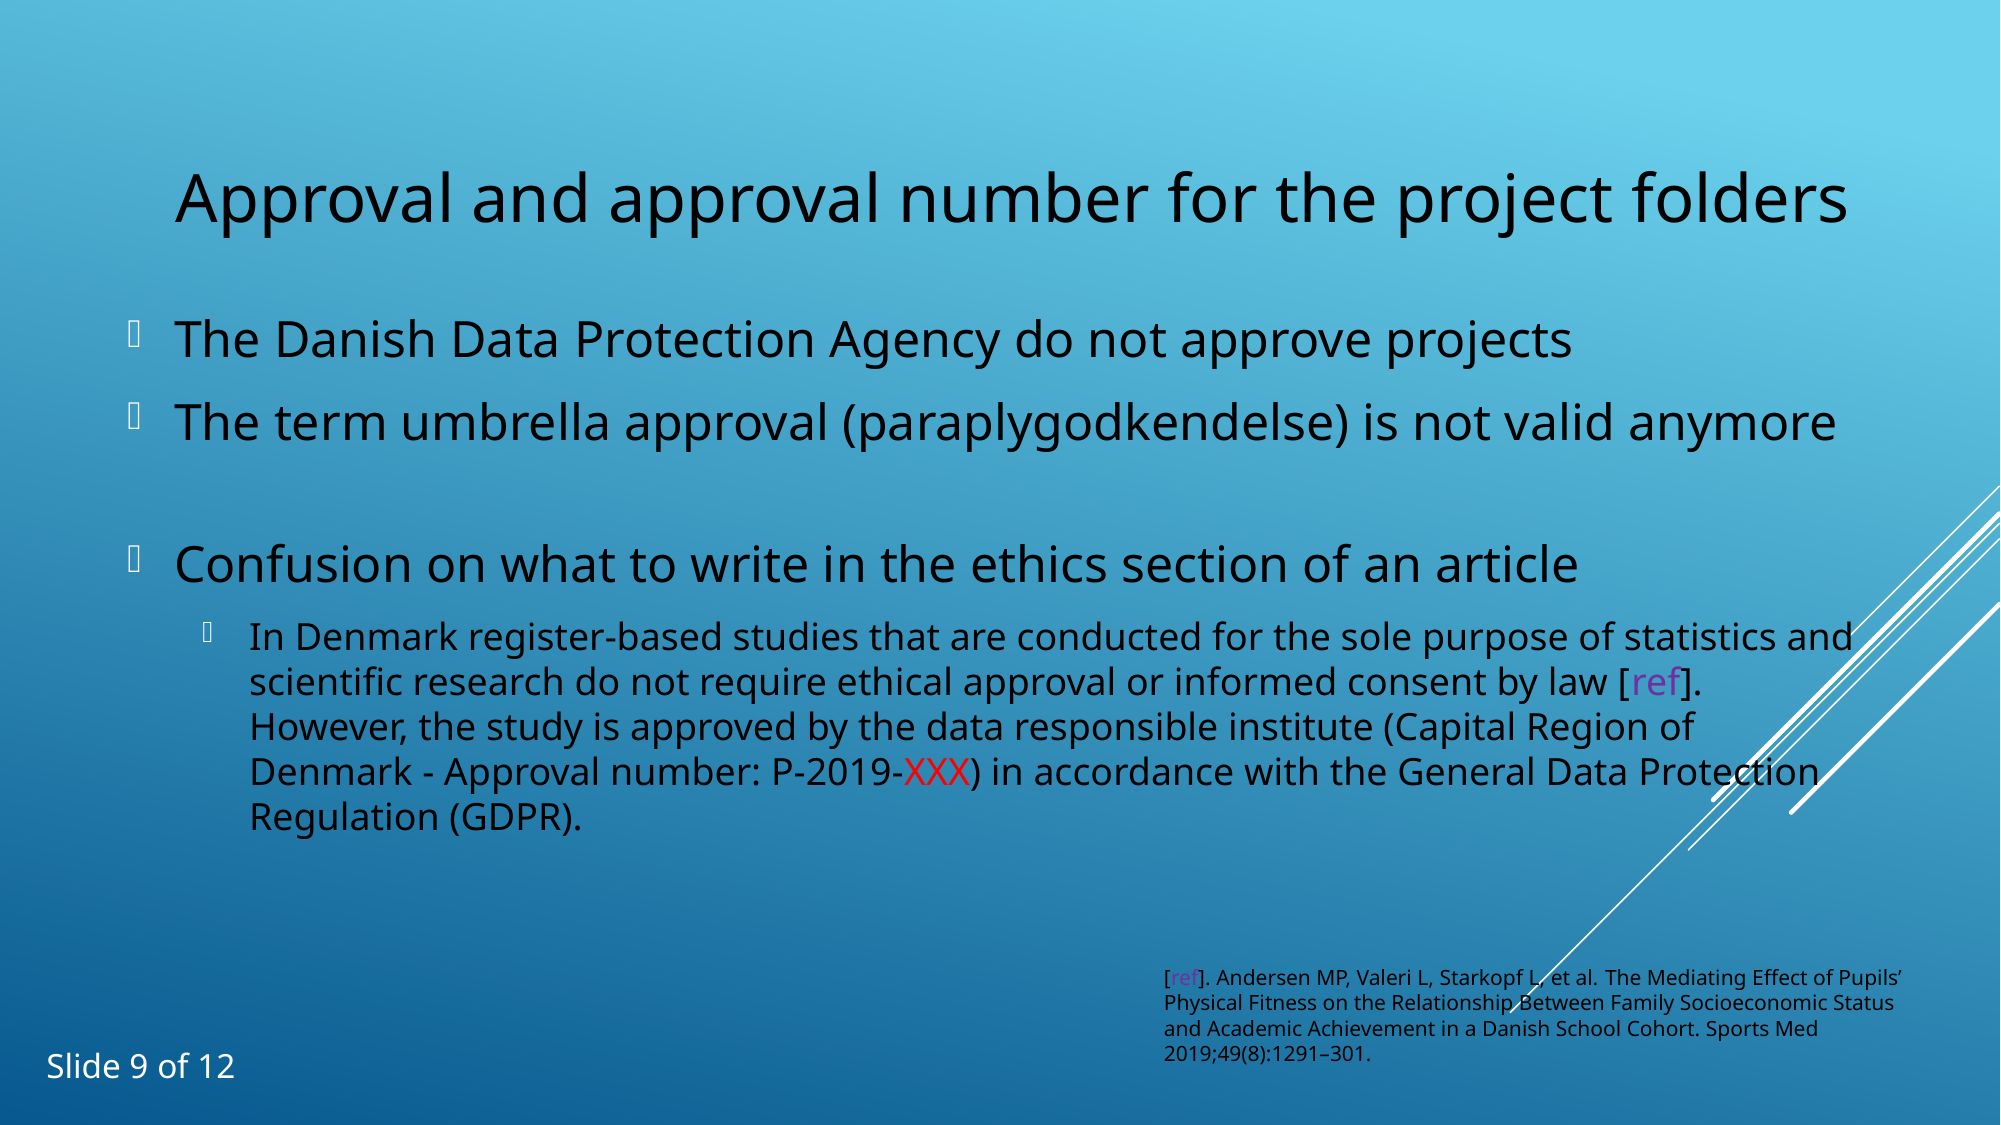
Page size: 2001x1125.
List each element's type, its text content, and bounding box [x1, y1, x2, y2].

text_box Approval and approval number for the project folders [112, 112, 1933, 279]
text_box [ref]. Andersen MP, Valeri L, Starkopf L, et al. The Mediating Effect of Pupils’ Physical Fitness on the Relationship Between Family Socioeconomic Status and Academic Achievement in a Danish School Cohort. Sports Med 2019;49(8):1291–301. [1148, 957, 1933, 1074]
text_box Slide 9 of 12 [31, 1037, 302, 1107]
text_box The Danish Data Protection Agency do not approve projects The term umbrella approval (paraplygodkendelse) is not valid anymore Confusion on what to write in the ethics section of an article In Denmark register-based studies that are conducted for the sole purpose of statistics and scientific research do not require ethical approval or informed consent by law [ref]. However, the study is approved by the data responsible institute (Capital Region of Denmark - Approval number: P-2019-XXX) in accordance with the General Data Protection Regulation (GDPR). [112, 279, 1877, 866]
